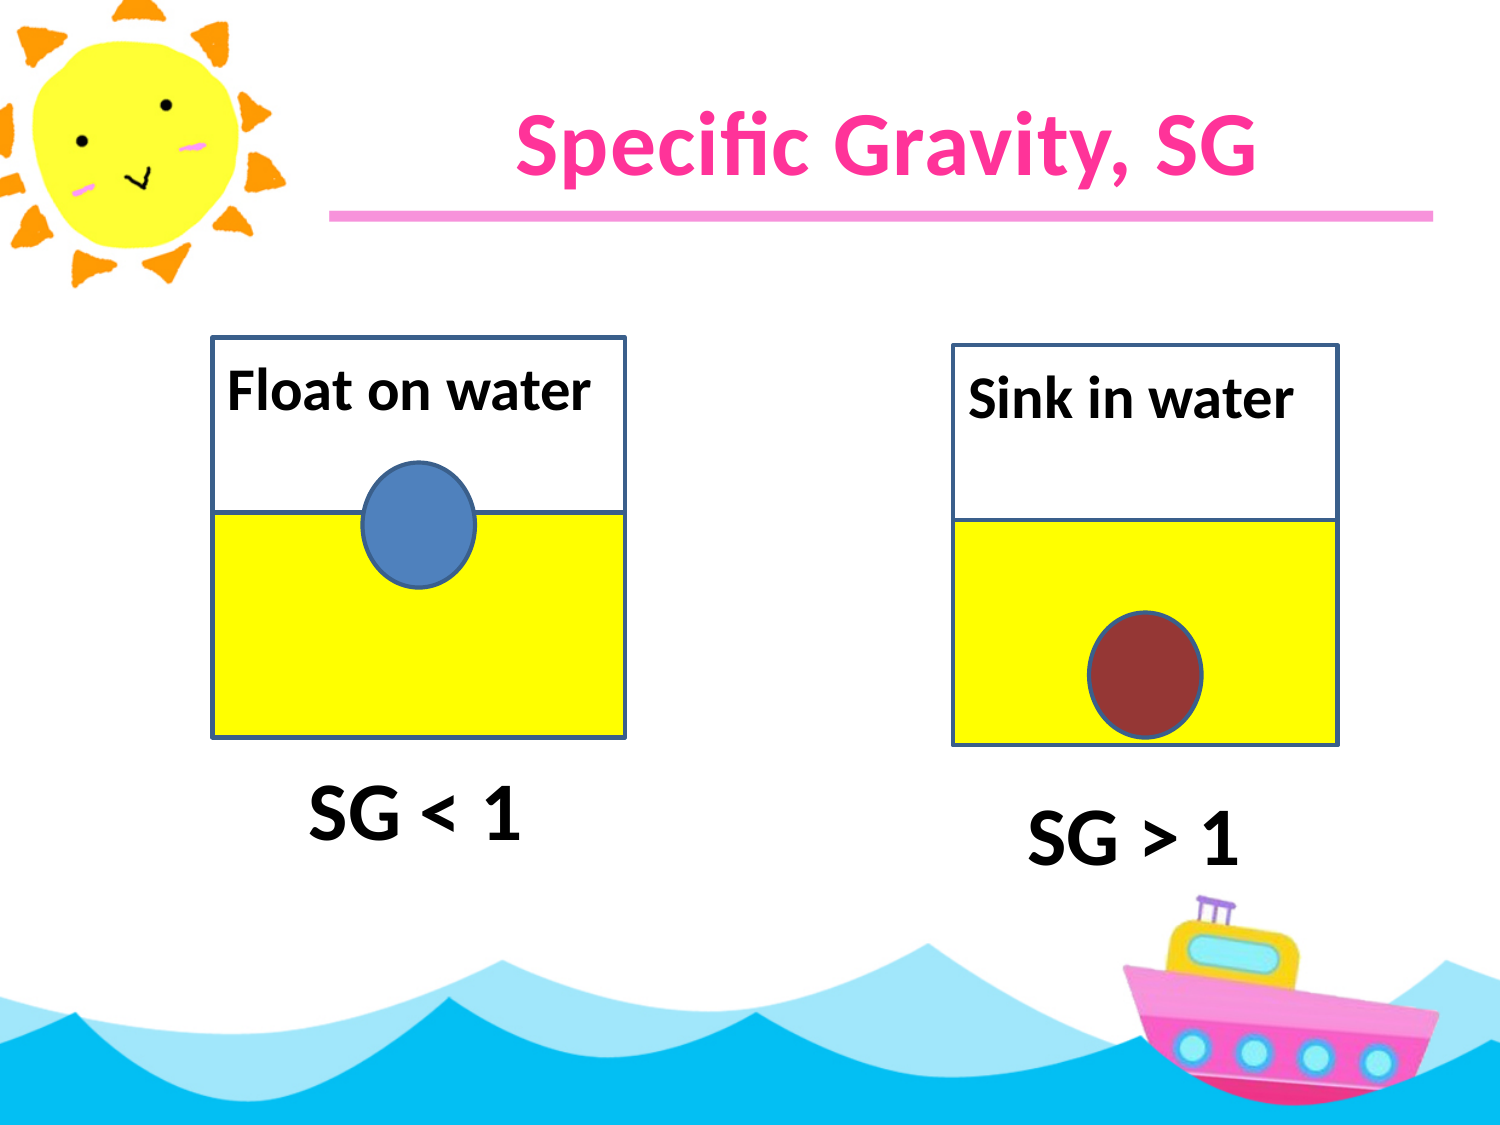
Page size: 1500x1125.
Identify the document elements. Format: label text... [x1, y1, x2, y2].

text_box SG > 1 [1012, 774, 1288, 880]
title Specific Gravity, SG [350, 45, 1425, 233]
text_box [1086, 610, 1204, 740]
text_box SG < 1 [187, 750, 663, 855]
text_box Sink in water [953, 350, 1338, 455]
text_box [951, 518, 1340, 747]
picture [0, 0, 1500, 1105]
text_box [951, 343, 1340, 518]
text_box [210, 510, 627, 739]
text_box Float on water [212, 342, 625, 448]
text_box [360, 460, 478, 590]
text_box [210, 335, 627, 510]
